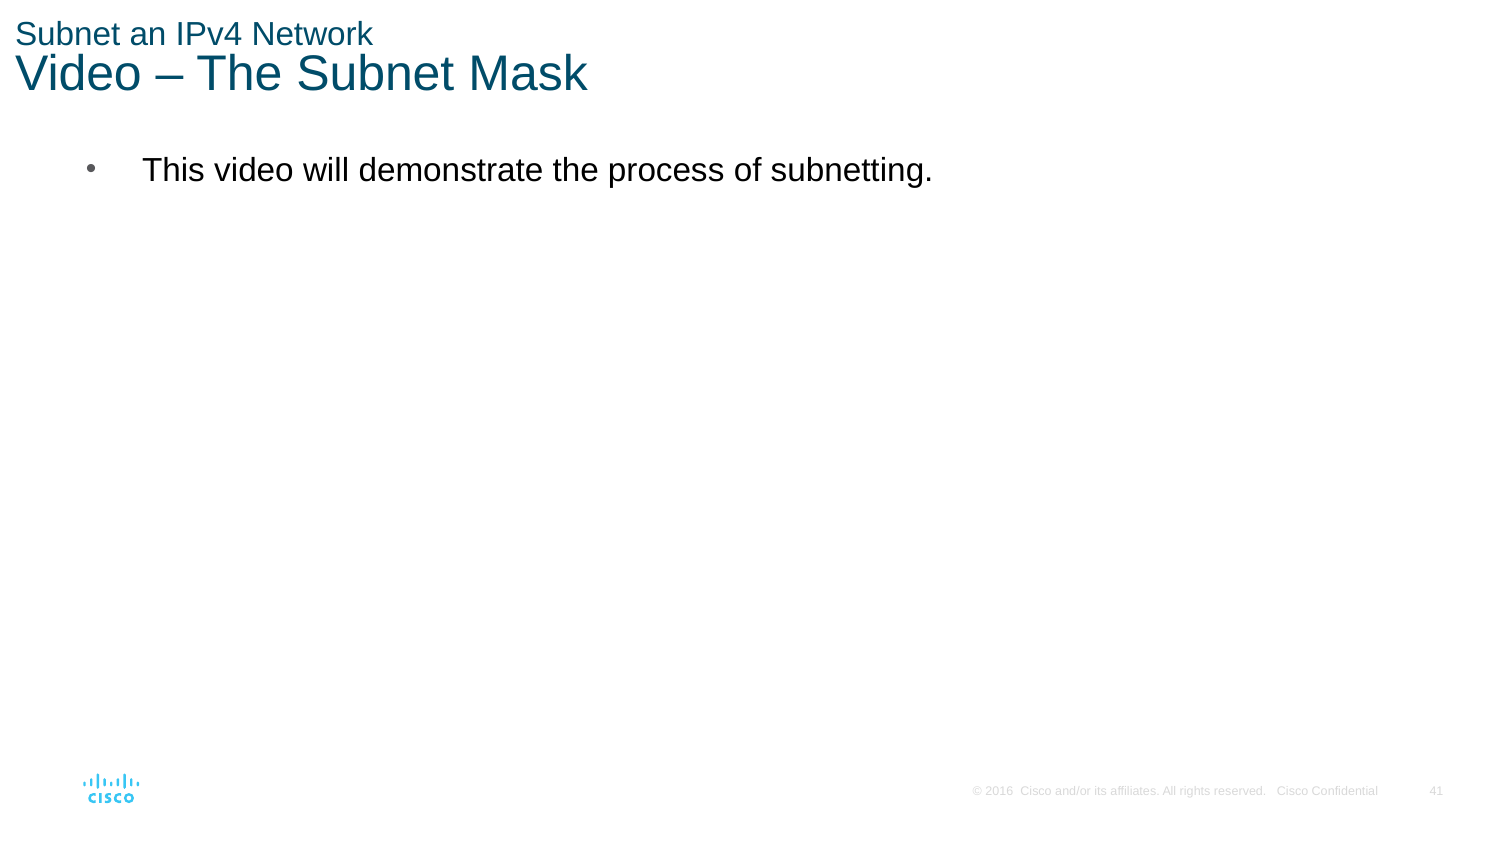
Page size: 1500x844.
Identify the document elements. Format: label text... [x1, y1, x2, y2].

list This video will demonstrate the process of subnetting. [70, 140, 1430, 645]
title Subnet an IPv4 Network Video – The Subnet Mask [0, 0, 1369, 121]
